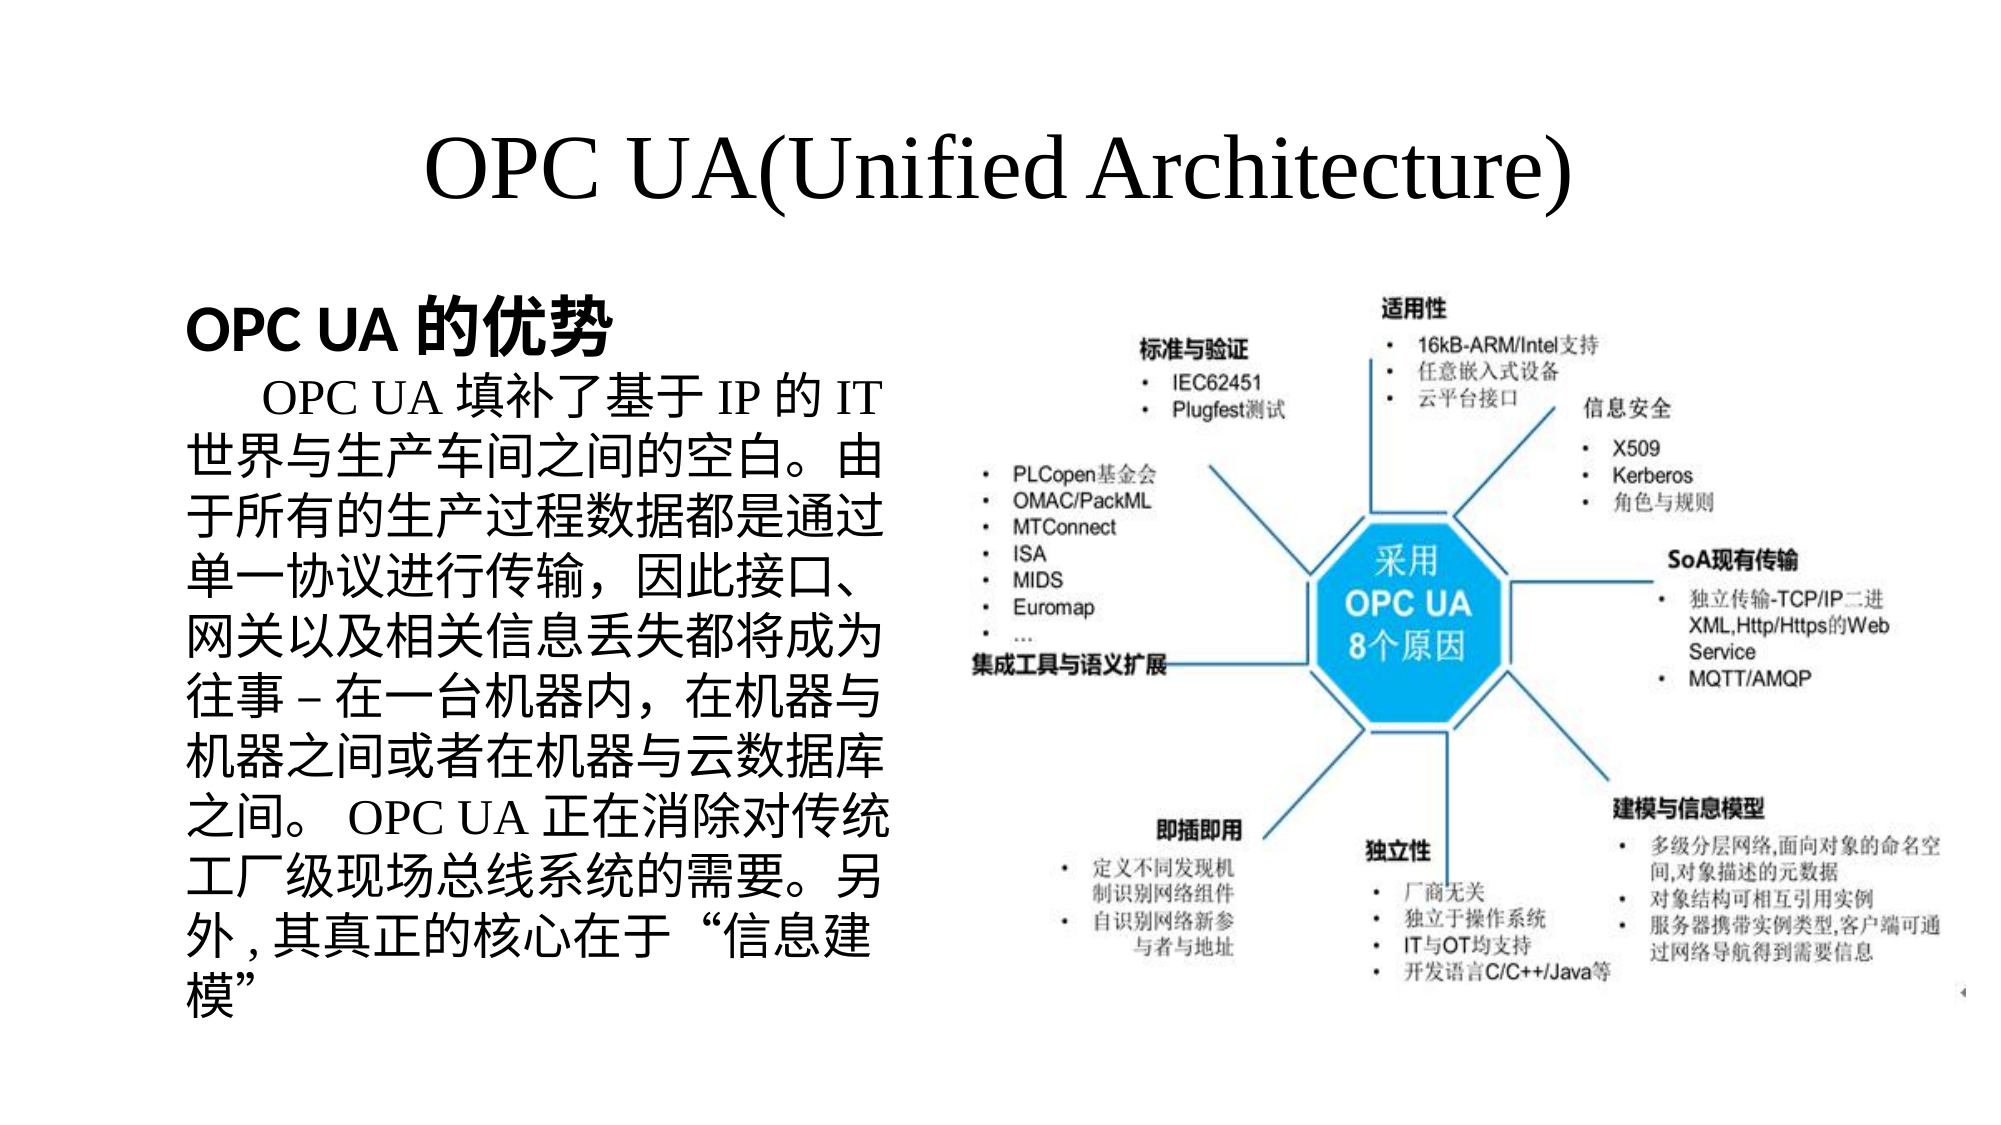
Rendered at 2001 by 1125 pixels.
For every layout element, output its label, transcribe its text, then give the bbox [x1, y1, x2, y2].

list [944, 277, 1966, 1004]
text_box OPC UA的优势 OPC UA填补了基于IP的IT世界与生产车间之间的空白。由于所有的生产过程数据都是通过单一协议进行传输，因此接口、网关以及相关信息丢失都将成为往事 – 在一台机器内，在机器与机器之间或者在机器与云数据库之间。OPC UA正在消除对传统工厂级现场总线系统的需要。另外,其真正的核心在于“信息建模” [170, 277, 911, 1032]
title OPC UA(Unified Architecture) [137, 59, 1863, 278]
